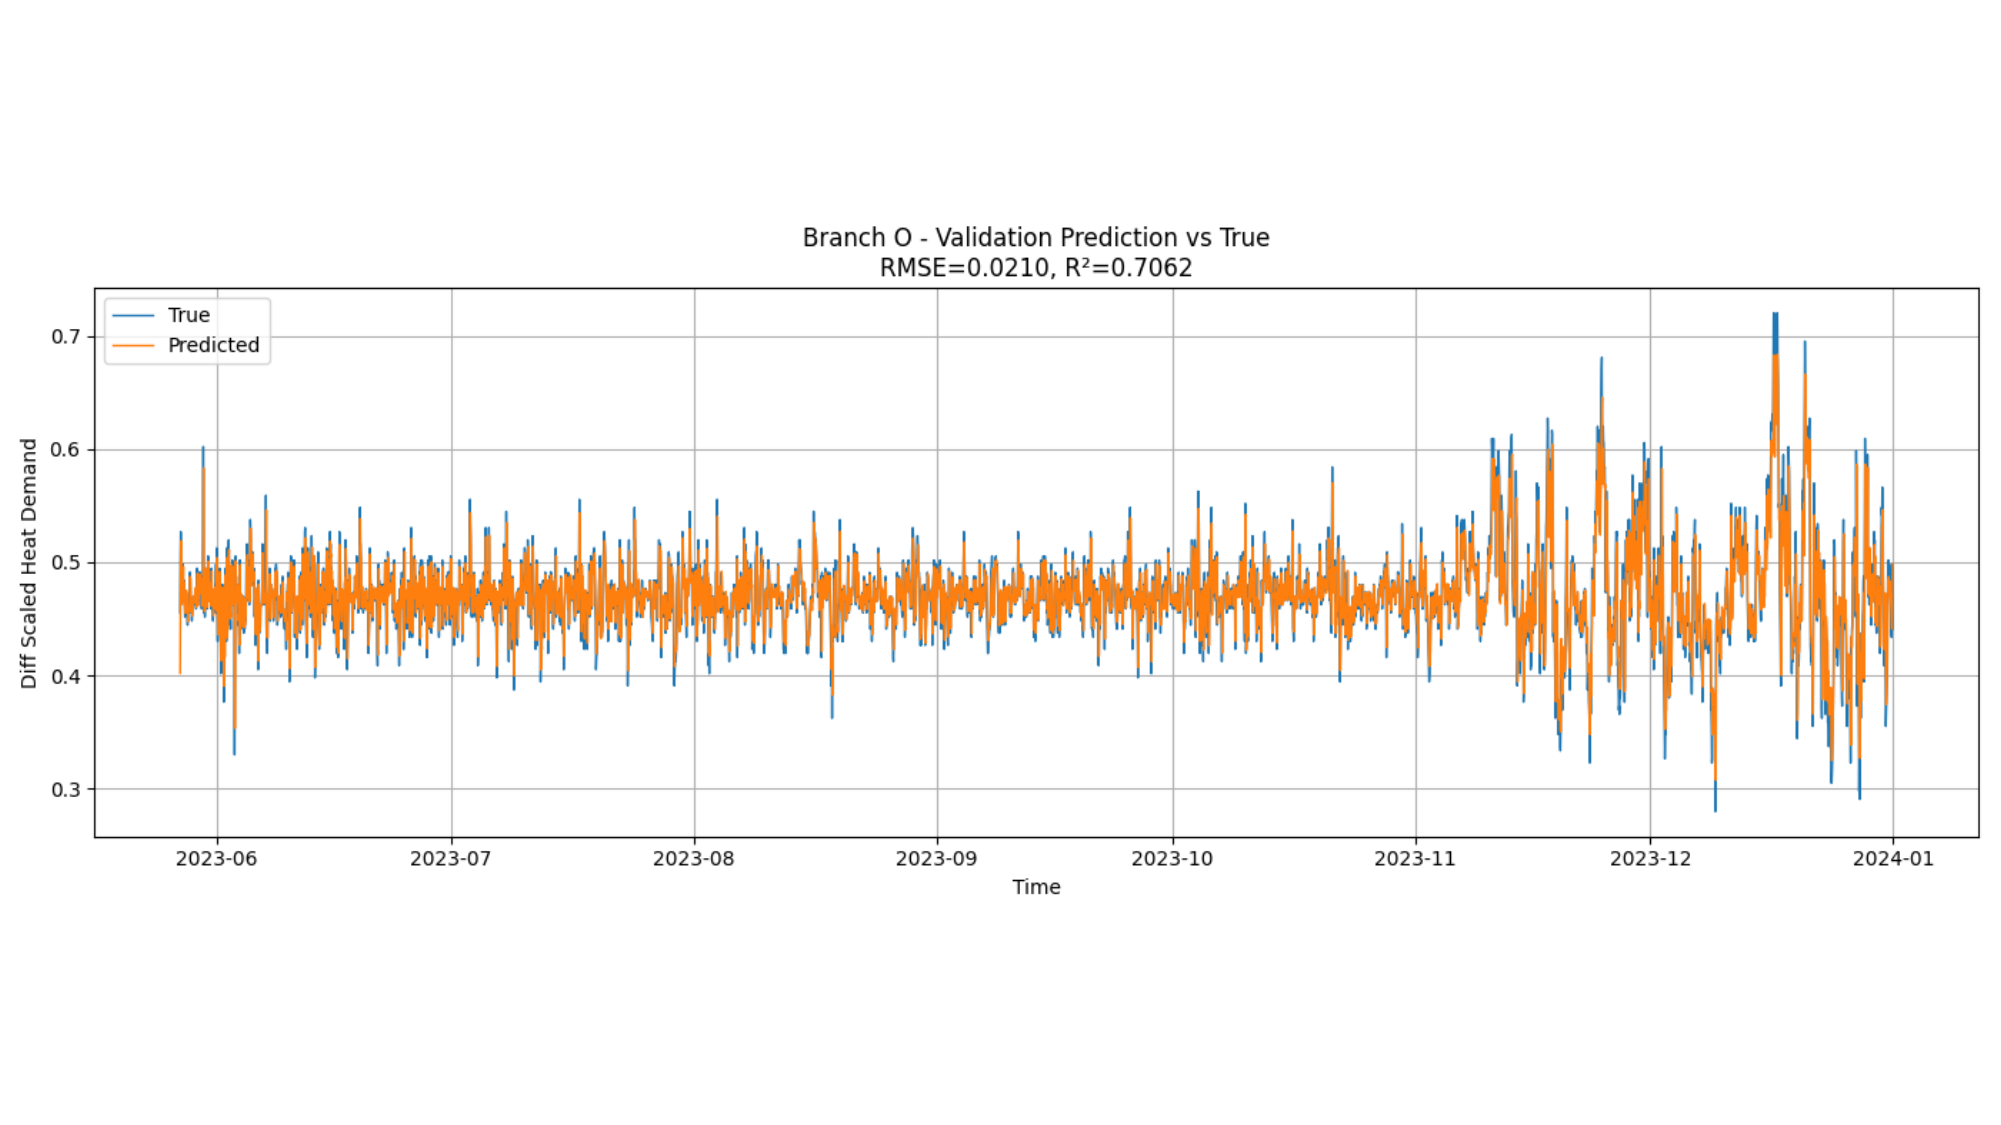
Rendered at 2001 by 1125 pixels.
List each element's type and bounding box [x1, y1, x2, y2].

picture [0, 204, 2000, 921]
